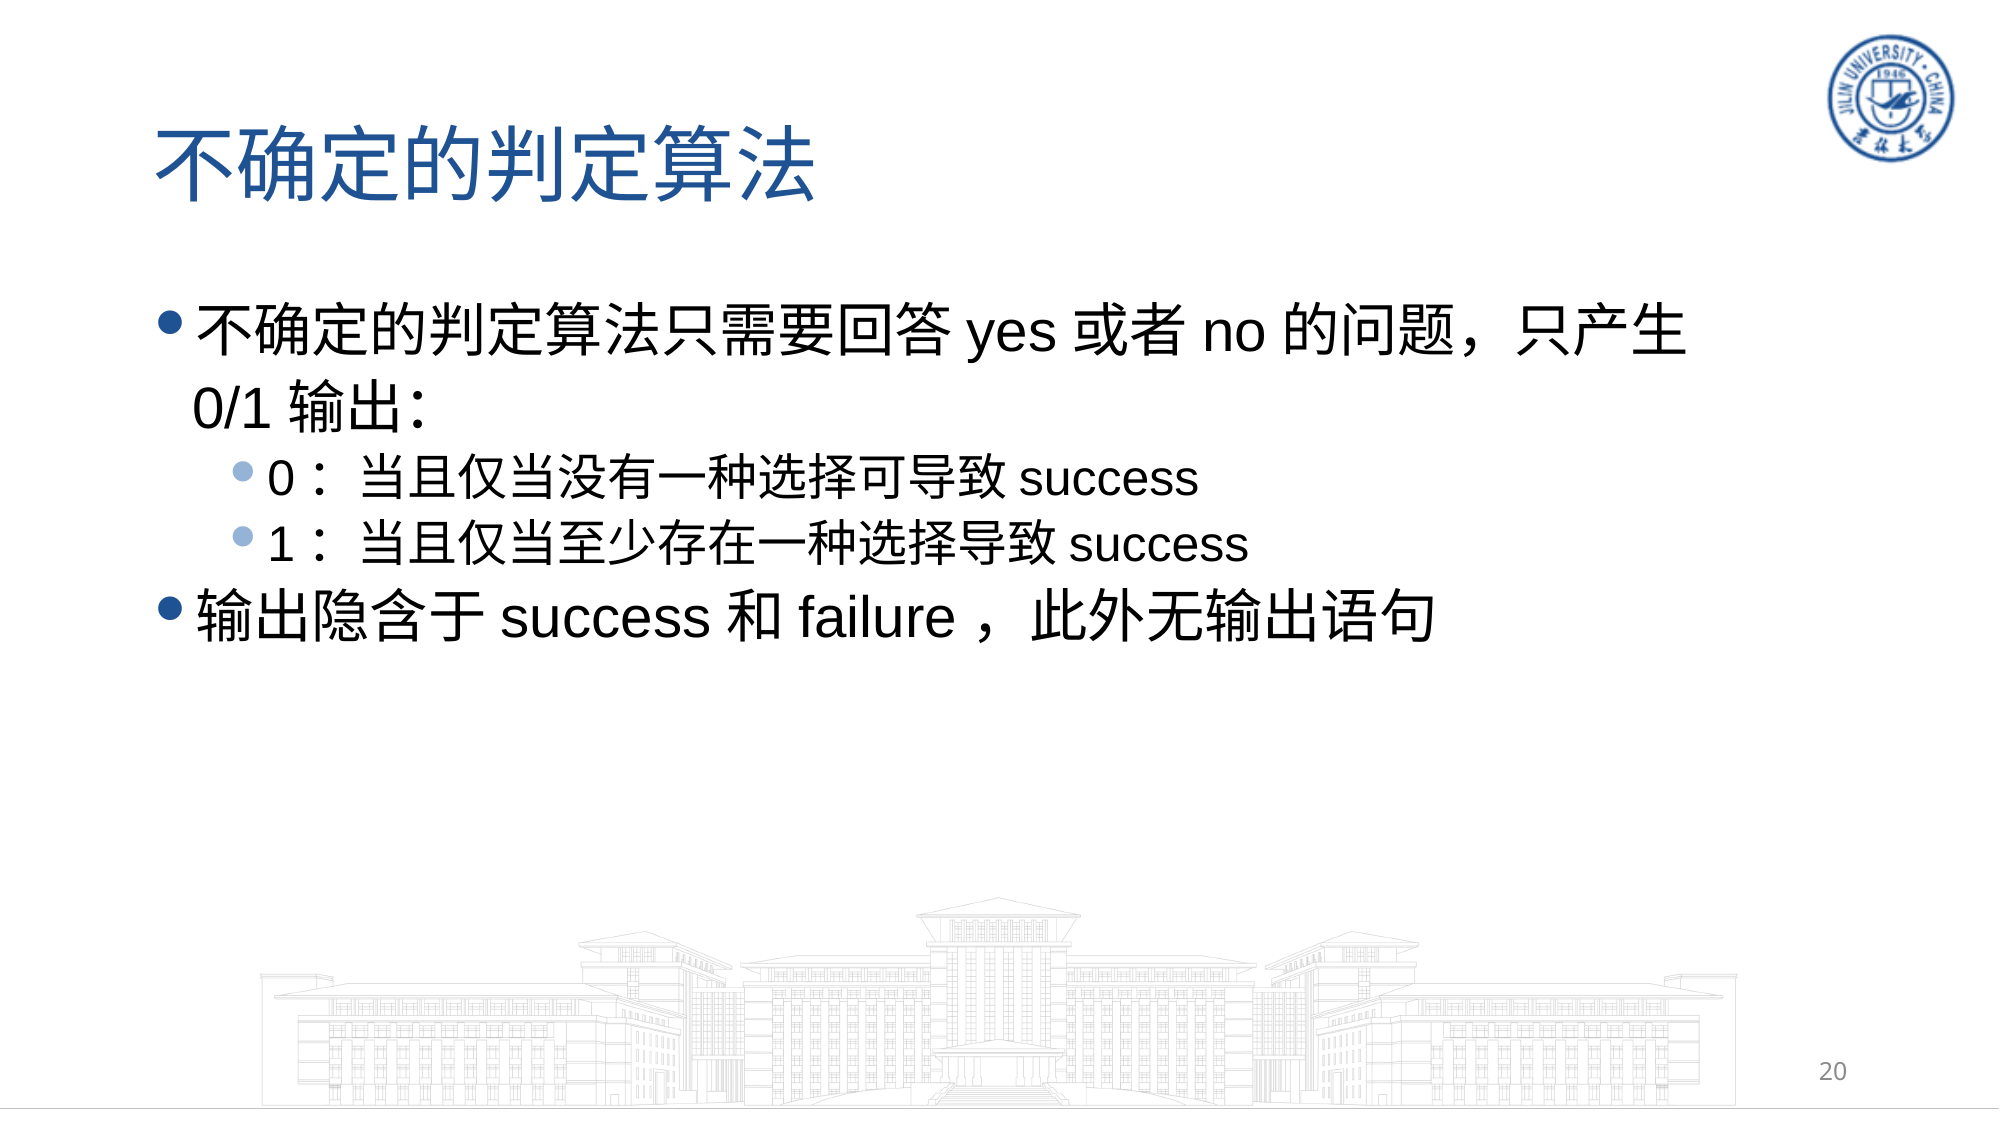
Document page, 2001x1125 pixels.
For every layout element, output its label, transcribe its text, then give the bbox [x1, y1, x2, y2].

list 不确定的判定算法只需要回答yes或者no的问题，只产生0/1输出： 0：当且仅当没有一种选择可导致success 1：当且仅当至少存在一种选择导致success 输出隐含于success和failure，此外无输出语句 [139, 278, 1747, 993]
list NPC的意义 所有的NP问题都可以多项式时间归约到一个NPC问题，这意味着一旦一个NPC问题多项式可解，则所有NP问题都多项式可解 P=NP充要条件是存在NPC问题 L∈P [0, 897, 1999, 1109]
title 不确定的判定算法 [137, 59, 1863, 278]
slide_number 20 [1412, 1042, 1863, 1103]
picture [1824, 15, 1965, 173]
